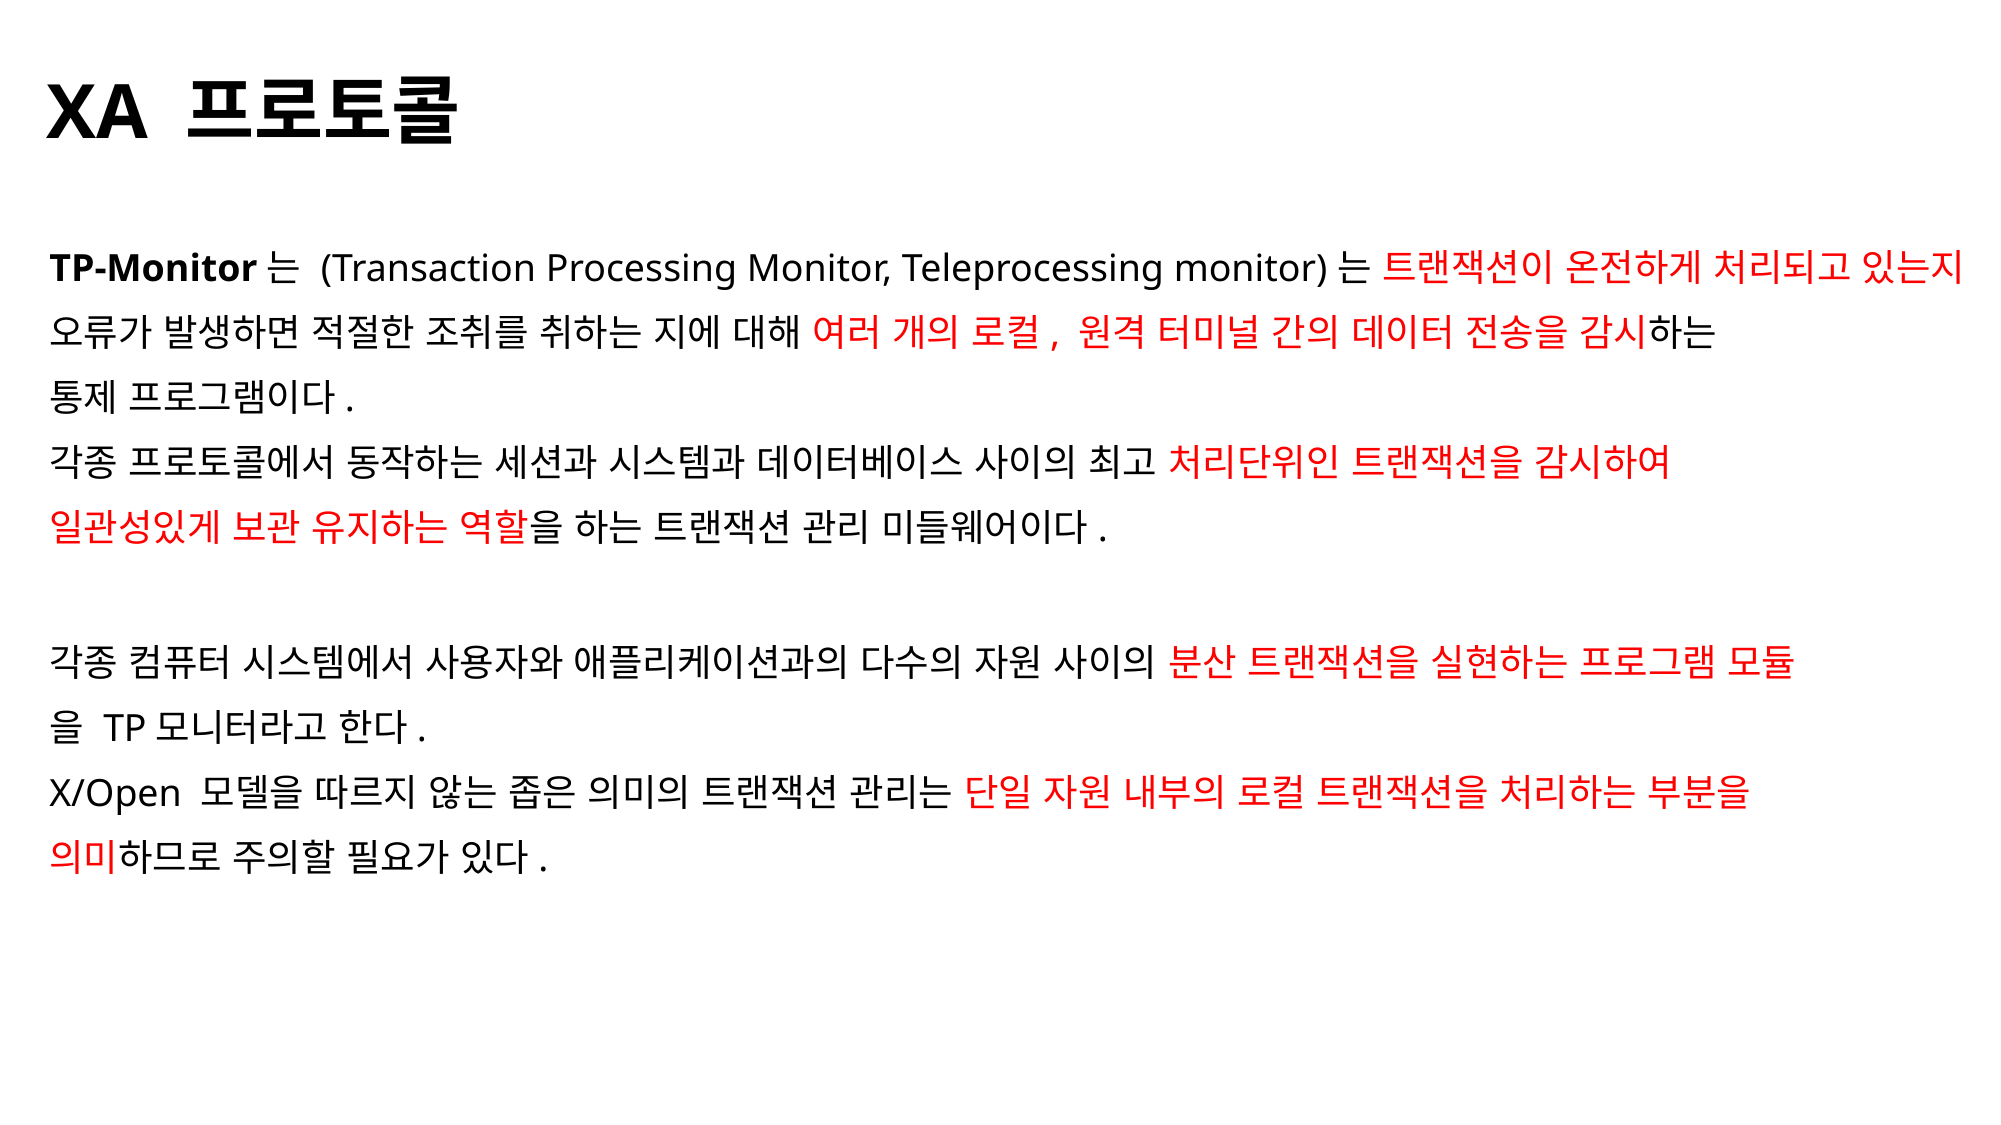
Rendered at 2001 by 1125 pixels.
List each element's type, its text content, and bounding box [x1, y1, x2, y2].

text_box XA 프로토콜 [31, 55, 477, 161]
text_box TP-Monitor는 (Transaction Processing Monitor, Teleprocessing monitor)는 트랜잭션이 온전하게 처리되고 있는지 오류가 발생하면 적절한 조취를 취하는 지에 대해 여러 개의 로컬, 원격 터미널 간의 데이터 전송을 감시하는 통제 프로그램이다. 각종 프로토콜에서 동작하는 세션과 시스템과 데이터베이스 사이의 최고 처리단위인 트랜잭션을 감시하여 일관성있게 보관 유지하는 역할을 하는 트랜잭션 관리 미들웨어이다. 각종 컴퓨터 시스템에서 사용자와 애플리케이션과의 다수의 자원 사이의 분산 트랜잭션을 실현하는 프로그램 모듈 을 TP모니터라고 한다. X/Open 모델을 따르지 않는 좁은 의미의 트랜잭션 관리는 단일 자원 내부의 로컬 트랜잭션을 처리하는 부분을 의미하므로 주의할 필요가 있다. [34, 236, 1981, 886]
